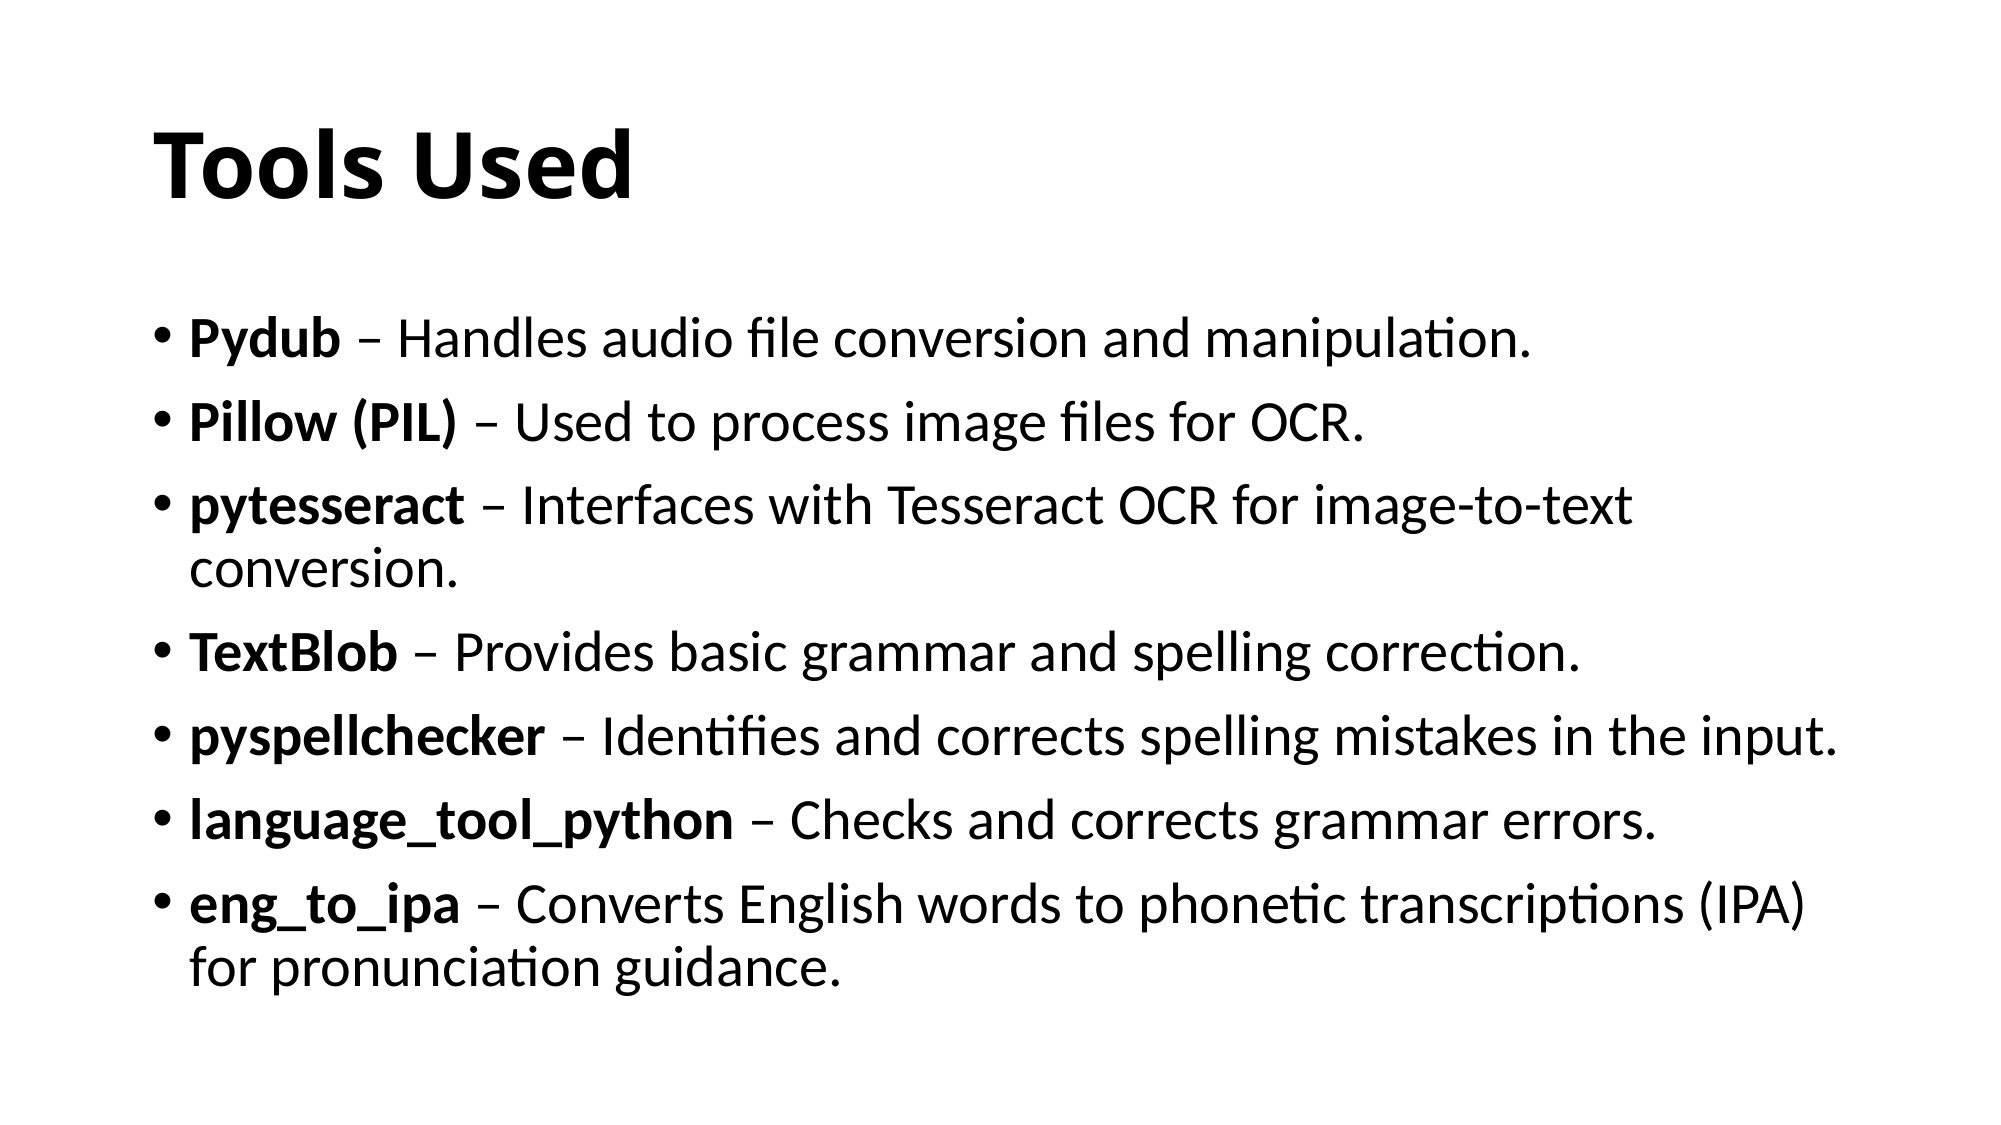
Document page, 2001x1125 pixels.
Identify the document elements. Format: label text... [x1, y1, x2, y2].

title Tools Used [137, 59, 1863, 278]
list Pydub – Handles audio file conversion and manipulation. Pillow (PIL) – Used to process image files for OCR. pytesseract – Interfaces with Tesseract OCR for image-to-text conversion. TextBlob – Provides basic grammar and spelling correction. pyspellchecker – Identifies and corrects spelling mistakes in the input. language_tool_python – Checks and corrects grammar errors. eng_to_ipa – Converts English words to phonetic transcriptions (IPA) for pronunciation guidance. [137, 299, 1863, 1014]
